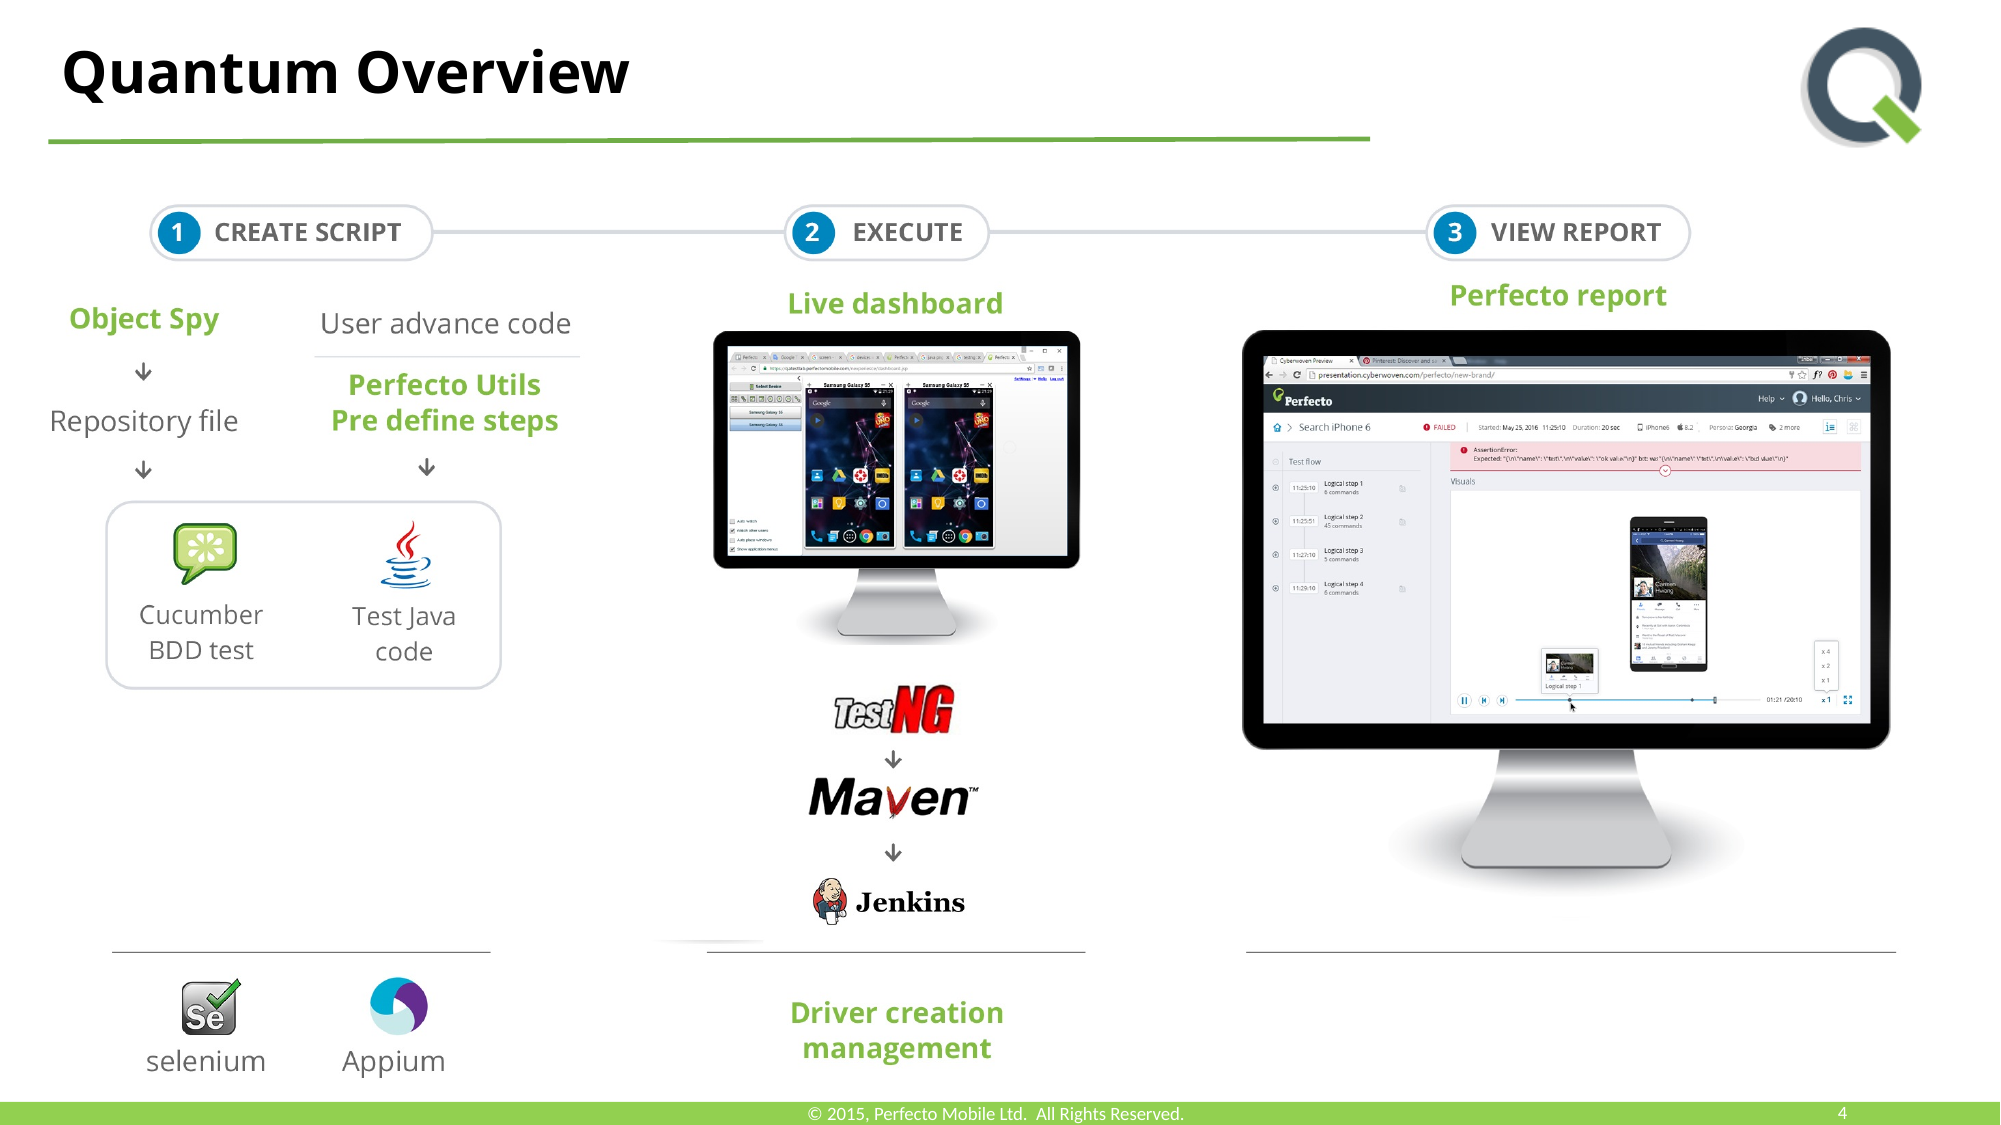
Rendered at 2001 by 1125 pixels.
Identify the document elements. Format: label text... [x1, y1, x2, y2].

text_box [48, 138, 1371, 142]
text_box Quantum Overview [46, 9, 887, 139]
slide_number 4 [1412, 1101, 1863, 1125]
picture [0, 17, 2000, 1101]
footer © 2015, Perfecto Mobile Ltd. All Rights Reserved. [662, 1101, 1338, 1125]
